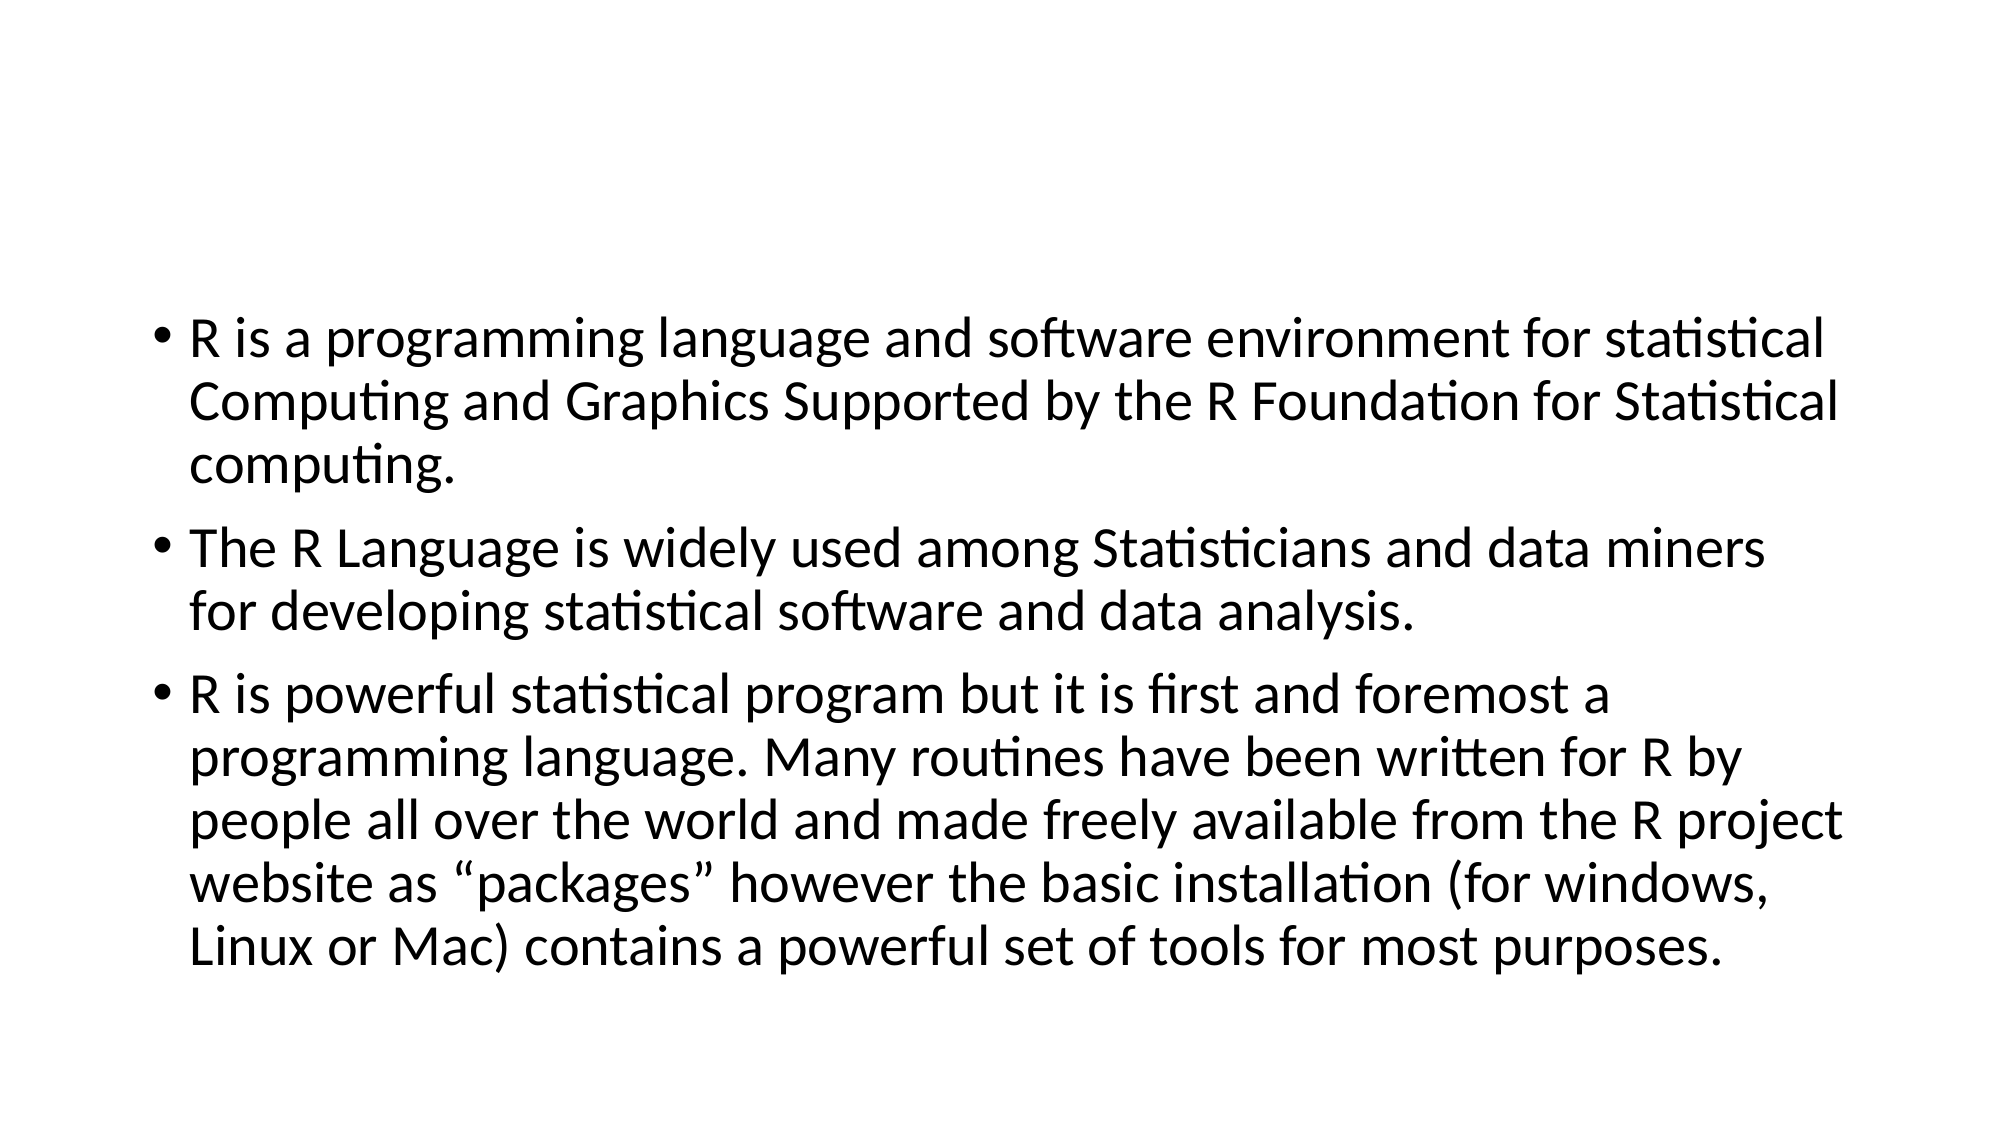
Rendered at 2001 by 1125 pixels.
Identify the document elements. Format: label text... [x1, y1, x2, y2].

list R is a programming language and software environment for statistical Computing and Graphics Supported by the R Foundation for Statistical computing. The R Language is widely used among Statisticians and data miners for developing statistical software and data analysis. R is powerful statistical program but it is first and foremost a programming language. Many routines have been written for R by people all over the world and made freely available from the R project website as “packages” however the basic installation (for windows, Linux or Mac) contains a powerful set of tools for most purposes. [137, 299, 1863, 1014]
